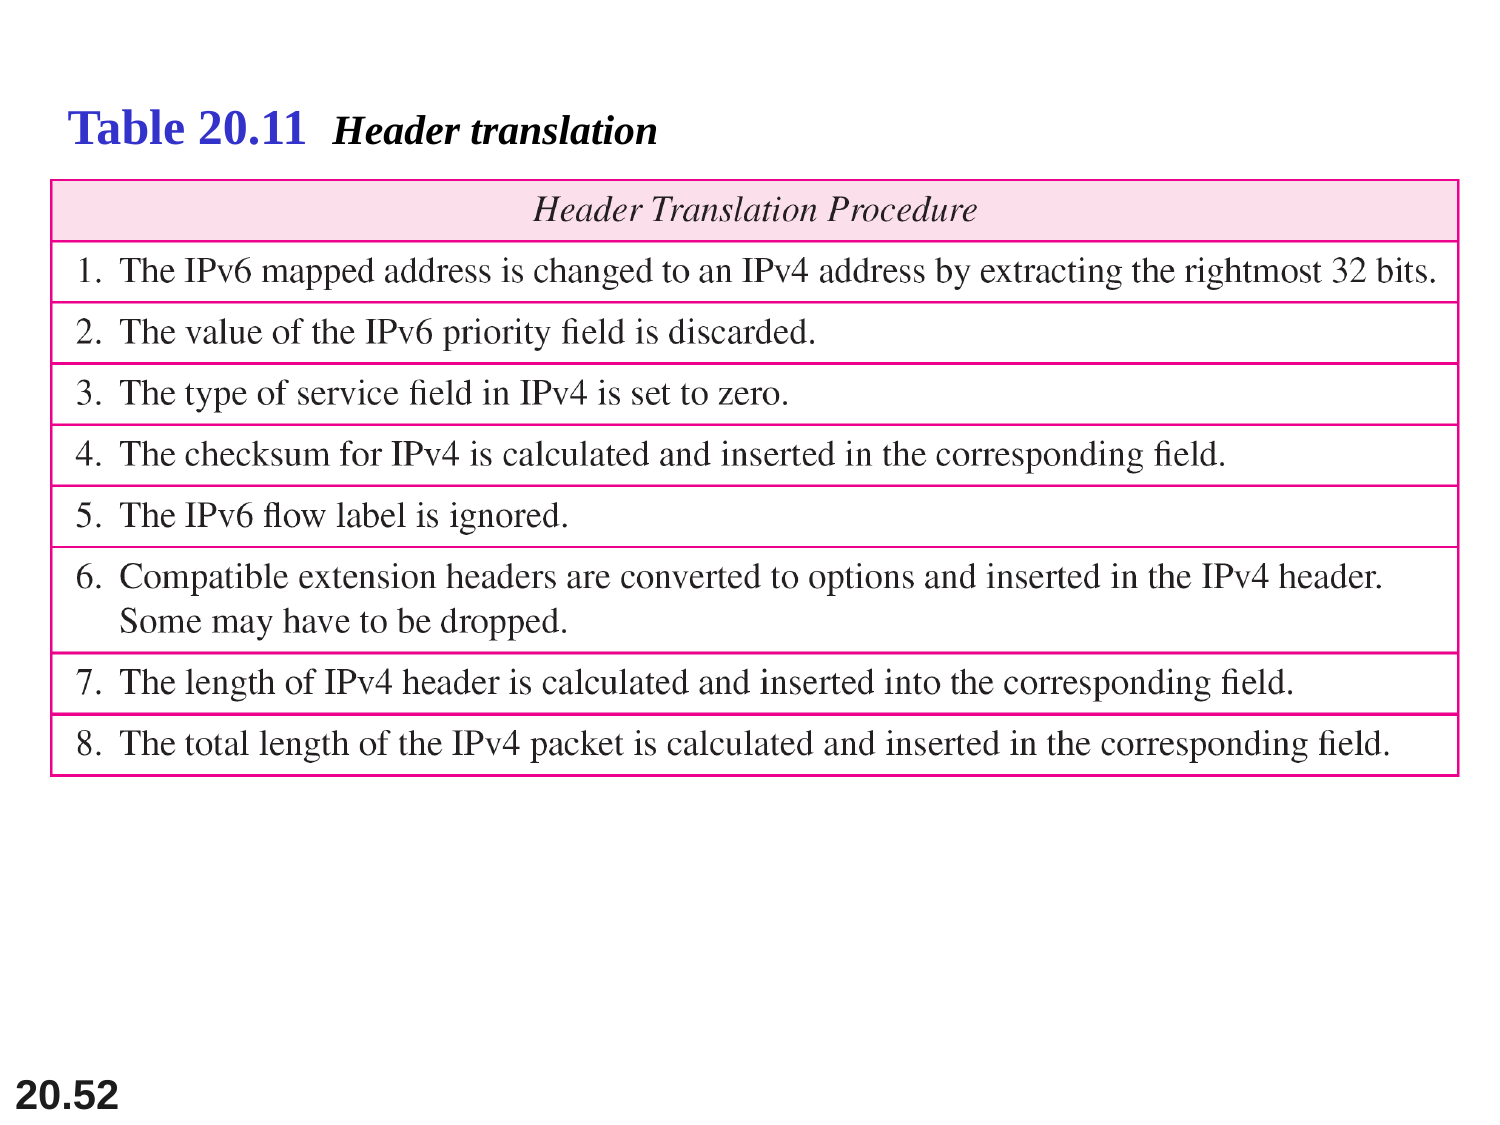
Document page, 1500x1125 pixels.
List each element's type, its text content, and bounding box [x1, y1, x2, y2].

text_box Table 20.11 Header translation [52, 87, 674, 160]
slide_number 20.52 [0, 1049, 313, 1125]
picture [37, 162, 1488, 797]
